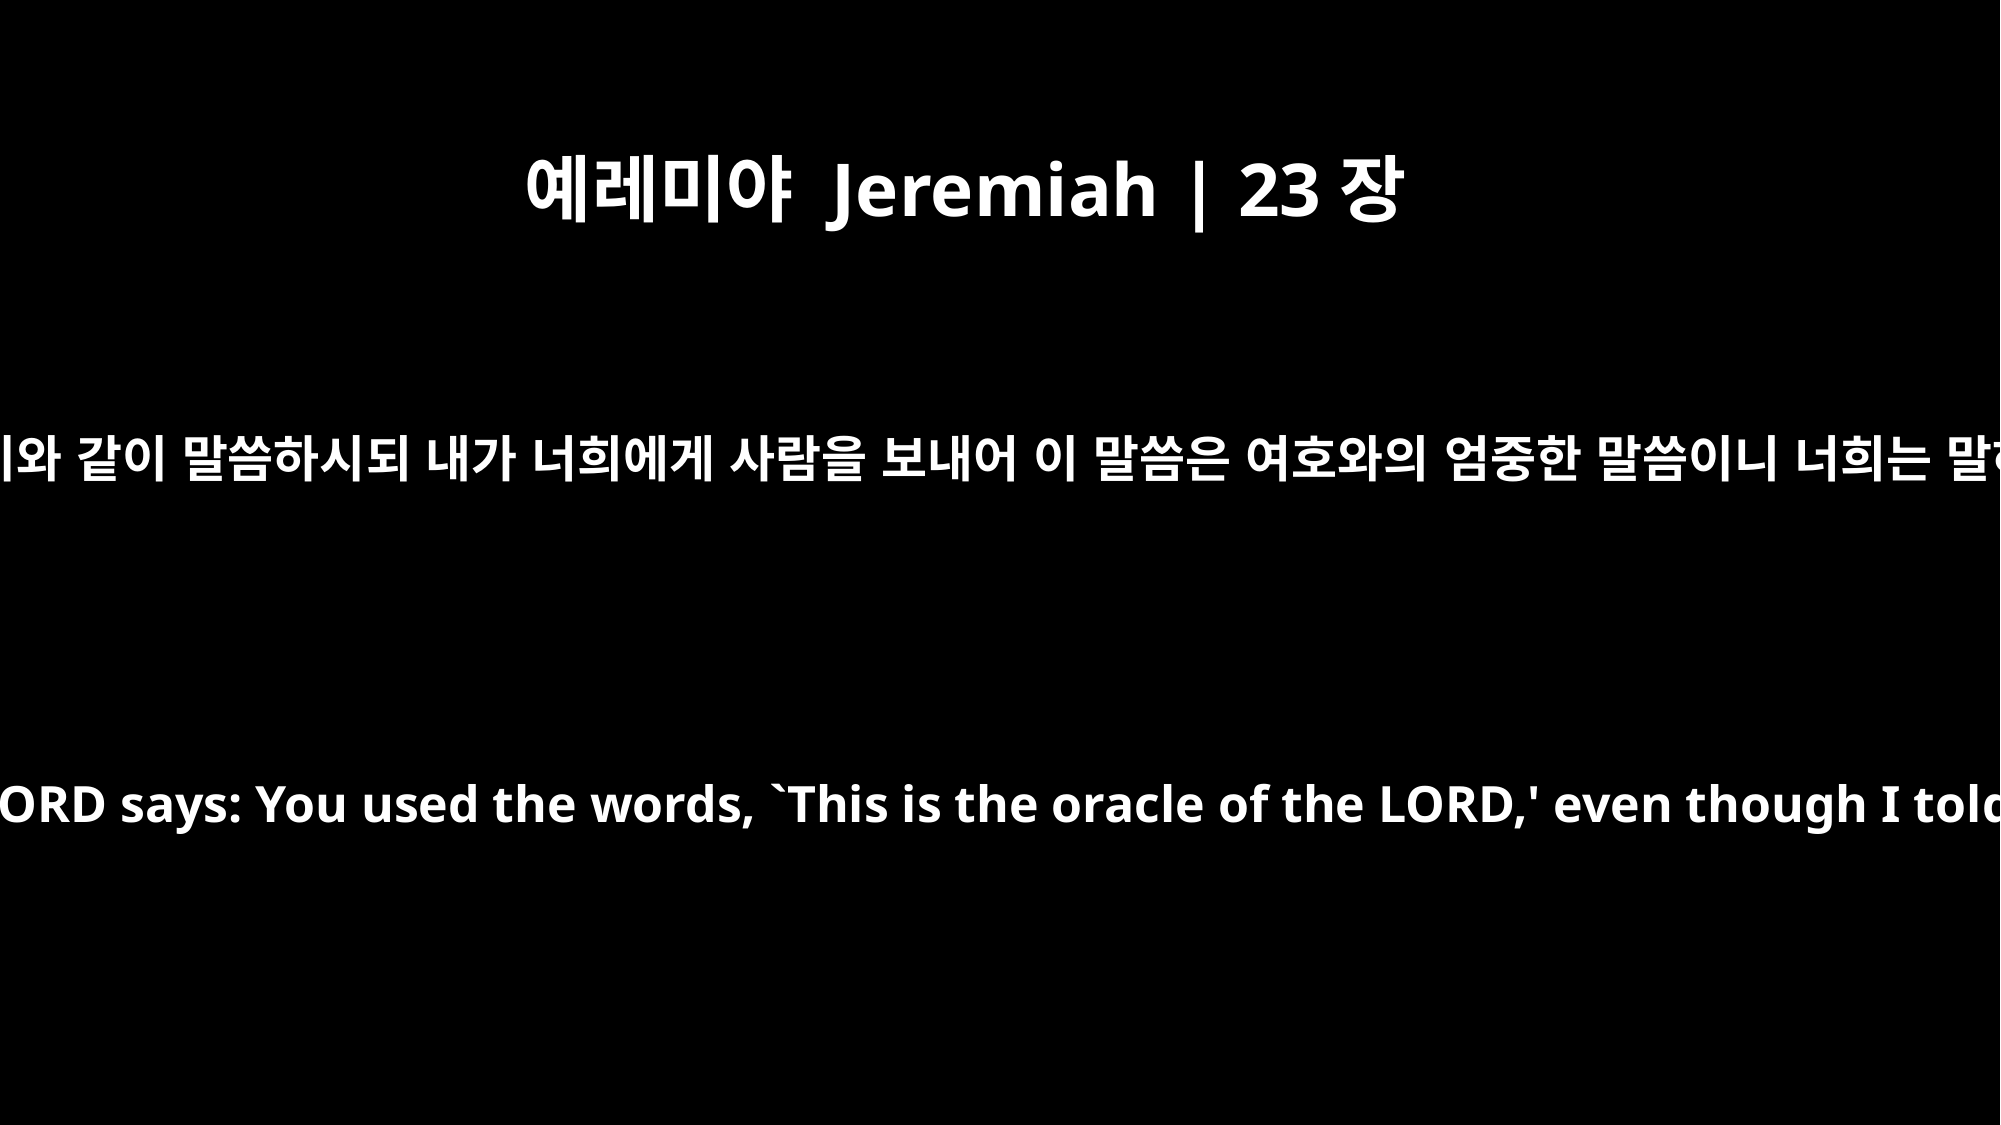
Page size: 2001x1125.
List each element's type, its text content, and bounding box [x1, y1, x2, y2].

text_box 38 너희는 여호와의 엄중한 말씀이라 말하도다 그러므로 여호와께서 이와 같이 말씀하시되 내가 너희에게 사람을 보내어 이 말씀은 여호와의 엄중한 말씀이니 너희는 말하지 말라 하였으나 너희가 여호와의 엄중한 말씀이라 하였은즉 [0, 359, 2000, 495]
text_box 예레미야 Jeremiah | 23장 [510, 136, 1422, 239]
text_box Although you claim, `This is the oracle of the LORD,' this is what the LORD says: You used the words, `This is the oracle of the LORD,' even though I told you that you must not claim, `This is the oracle of the LORD.' [0, 764, 2000, 840]
